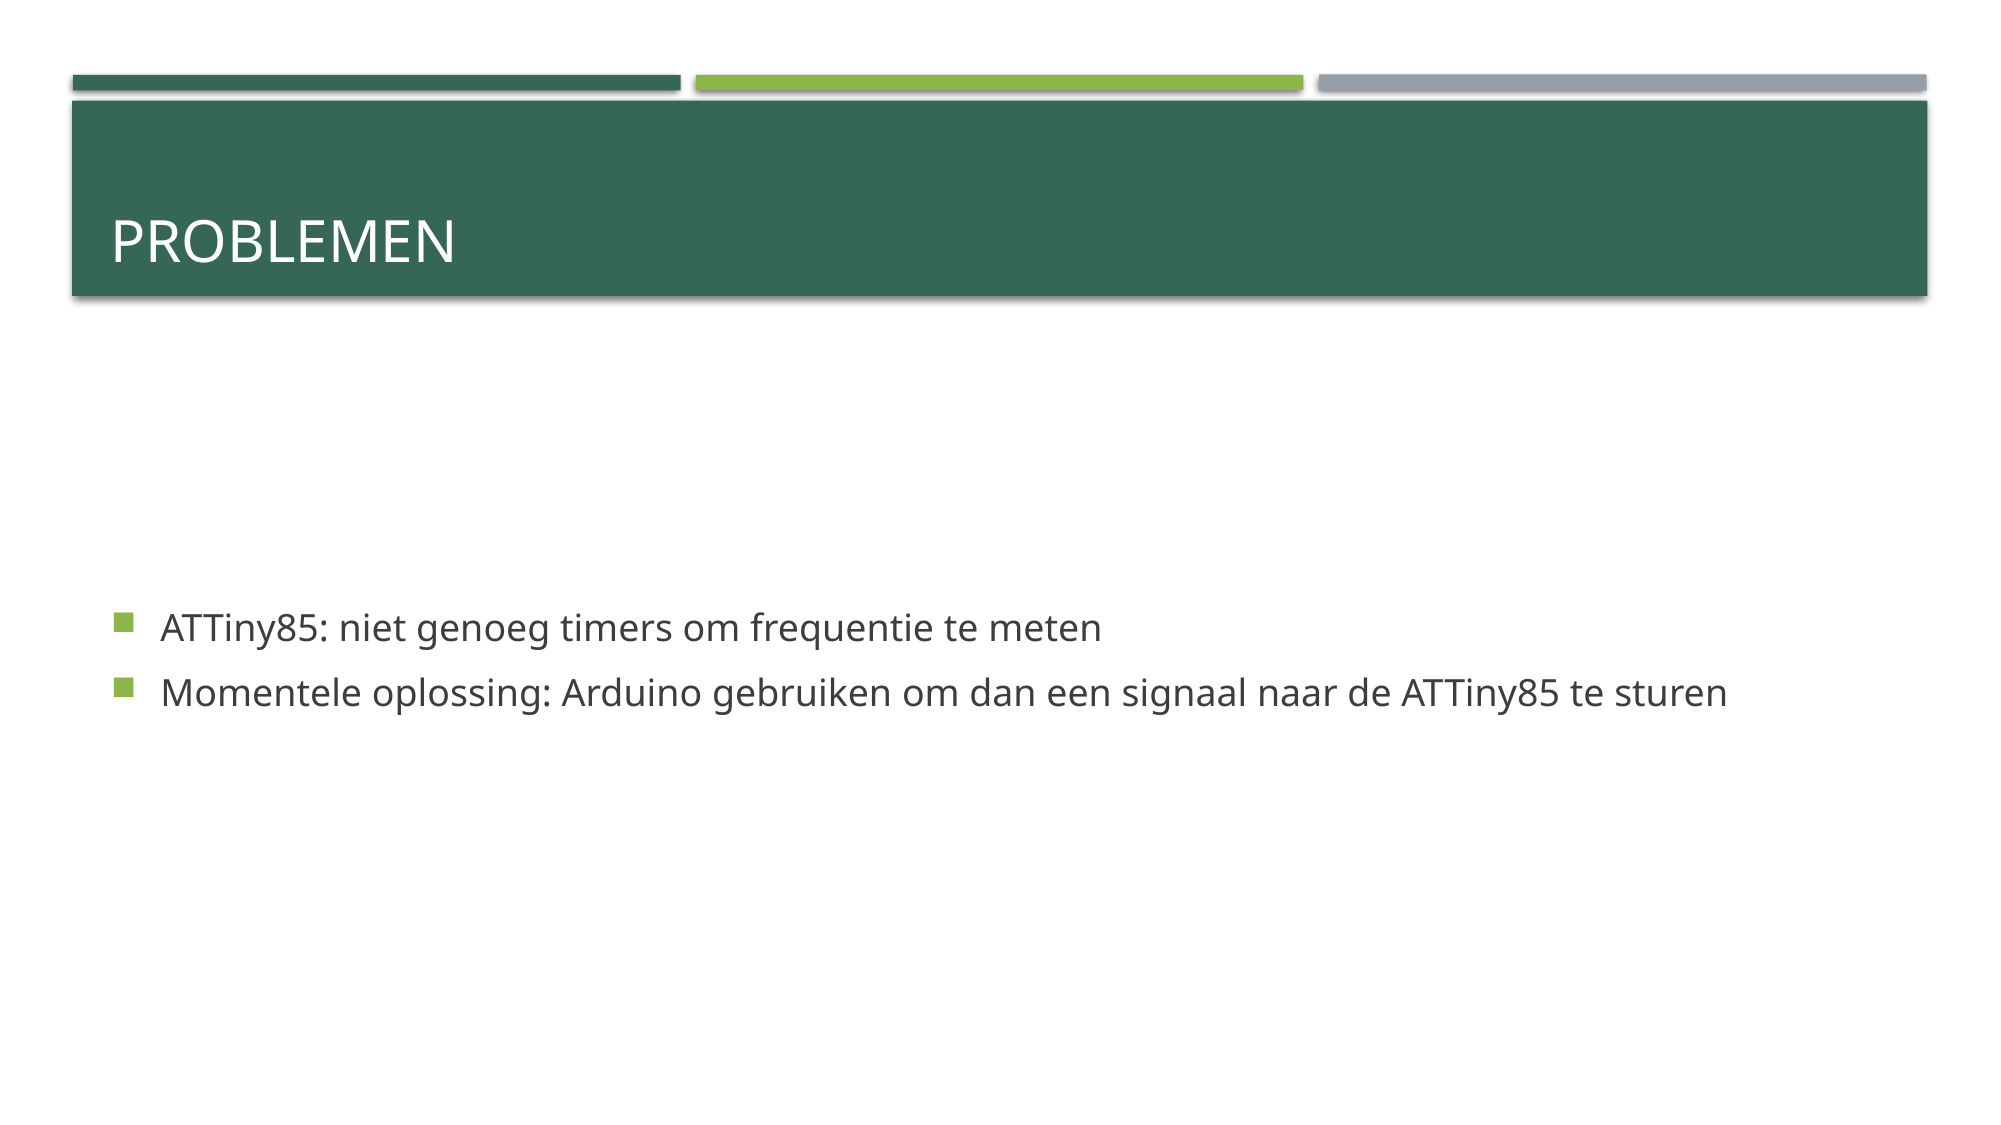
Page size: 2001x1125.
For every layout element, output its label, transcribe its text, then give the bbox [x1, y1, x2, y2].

list ATTiny85: niet genoeg timers om frequentie te meten Momentele oplossing: Arduino gebruiken om dan een signaal naar de ATTiny85 te sturen [95, 357, 1905, 962]
title Problemen [95, 115, 1905, 282]
